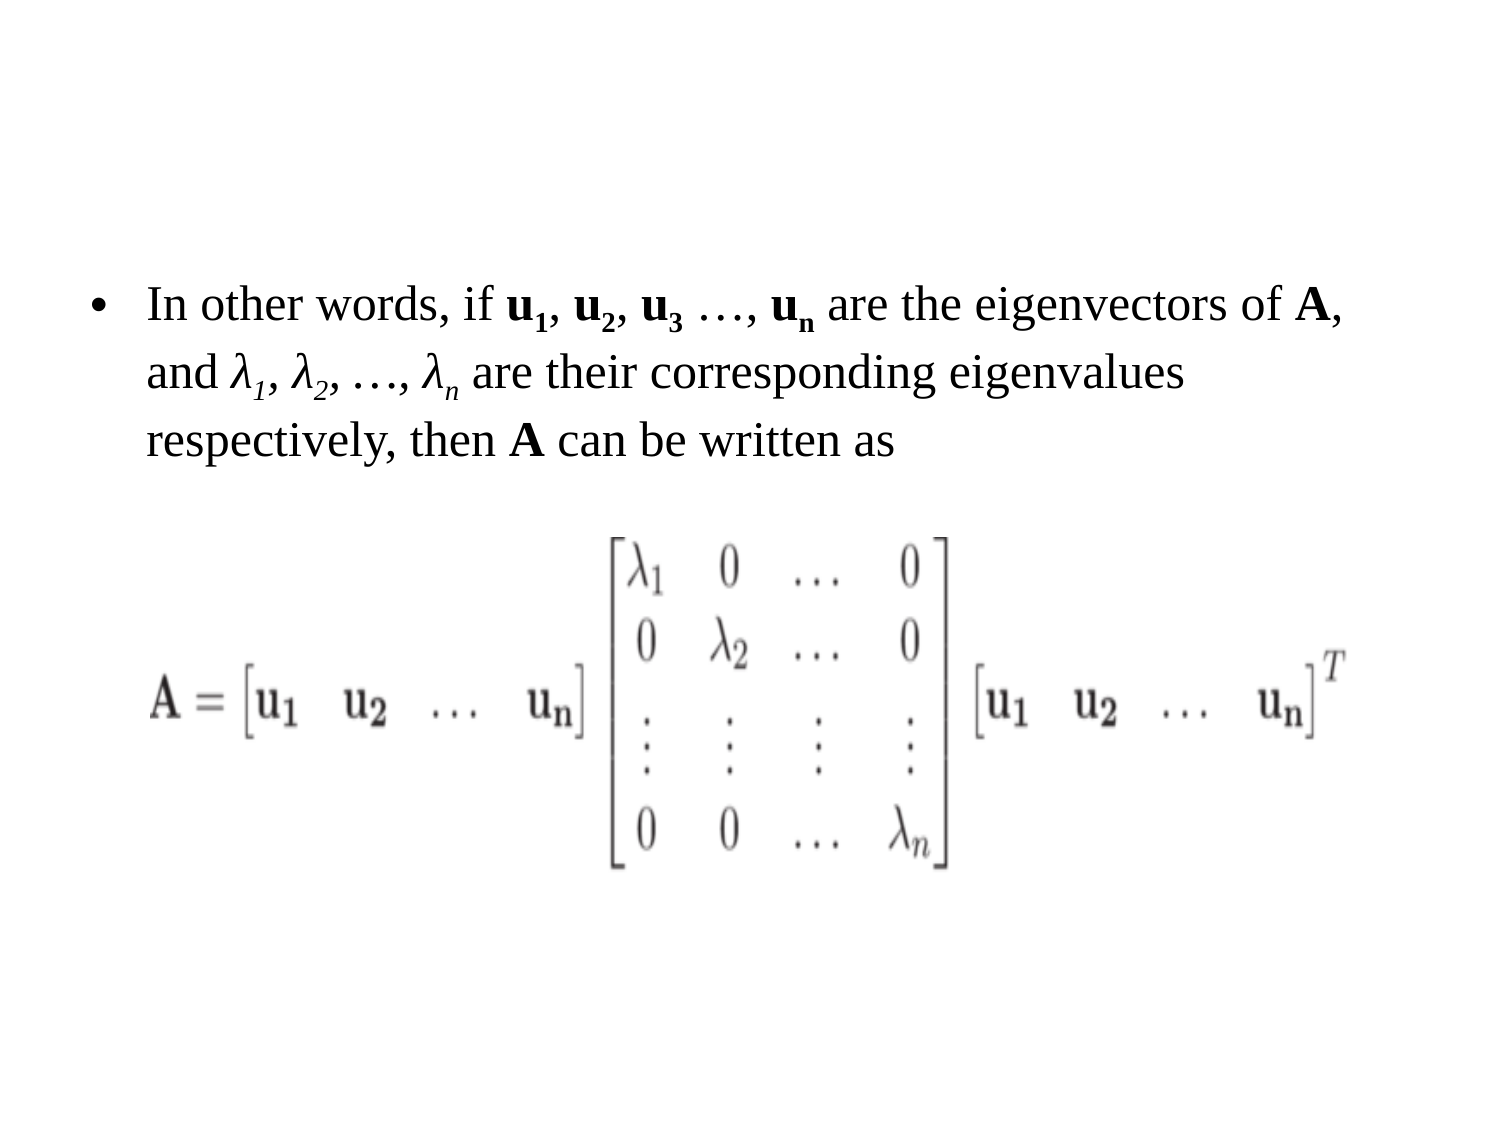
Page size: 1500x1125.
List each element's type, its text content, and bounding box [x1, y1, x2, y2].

list In other words, if u1, u2, u3 …, un are the eigenvectors of A, and λ1, λ2, …, λn are their corresponding eigenvalues respectively, then A can be written as [75, 262, 1425, 1005]
picture [149, 537, 1351, 876]
